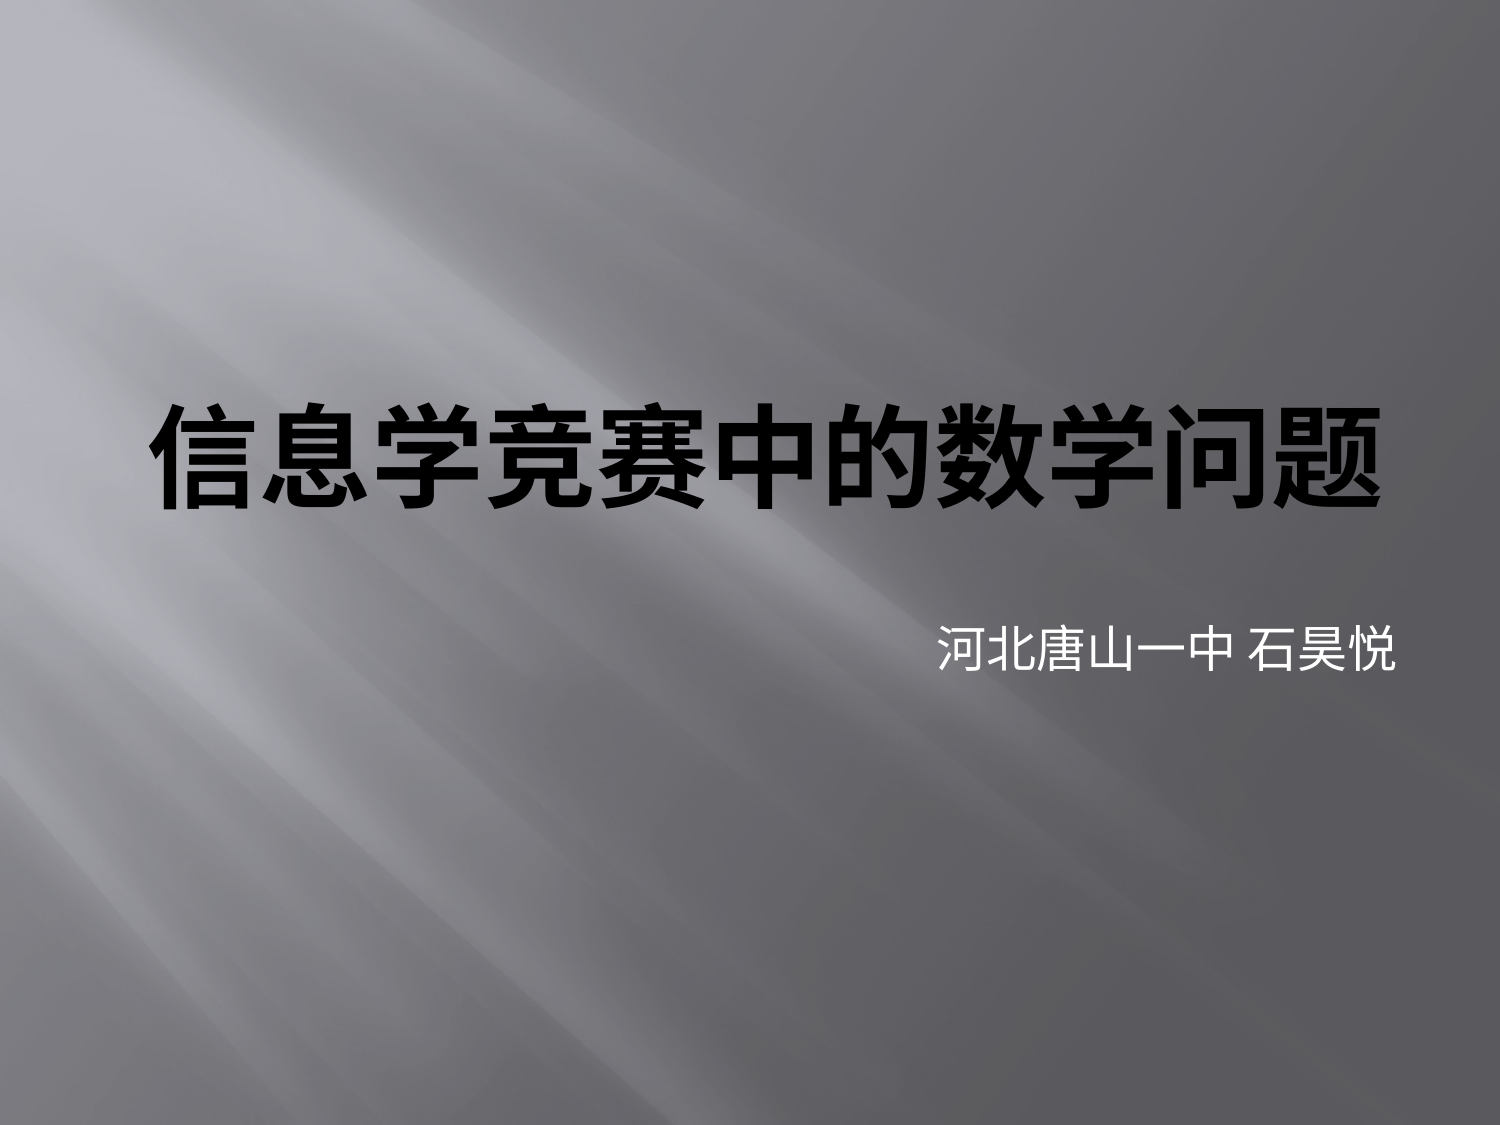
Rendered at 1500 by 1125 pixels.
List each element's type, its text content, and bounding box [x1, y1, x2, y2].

subtitle 河北唐山一中 石昊悦 [123, 609, 1413, 898]
title 信息学竞赛中的数学问题 [64, 196, 1467, 522]
